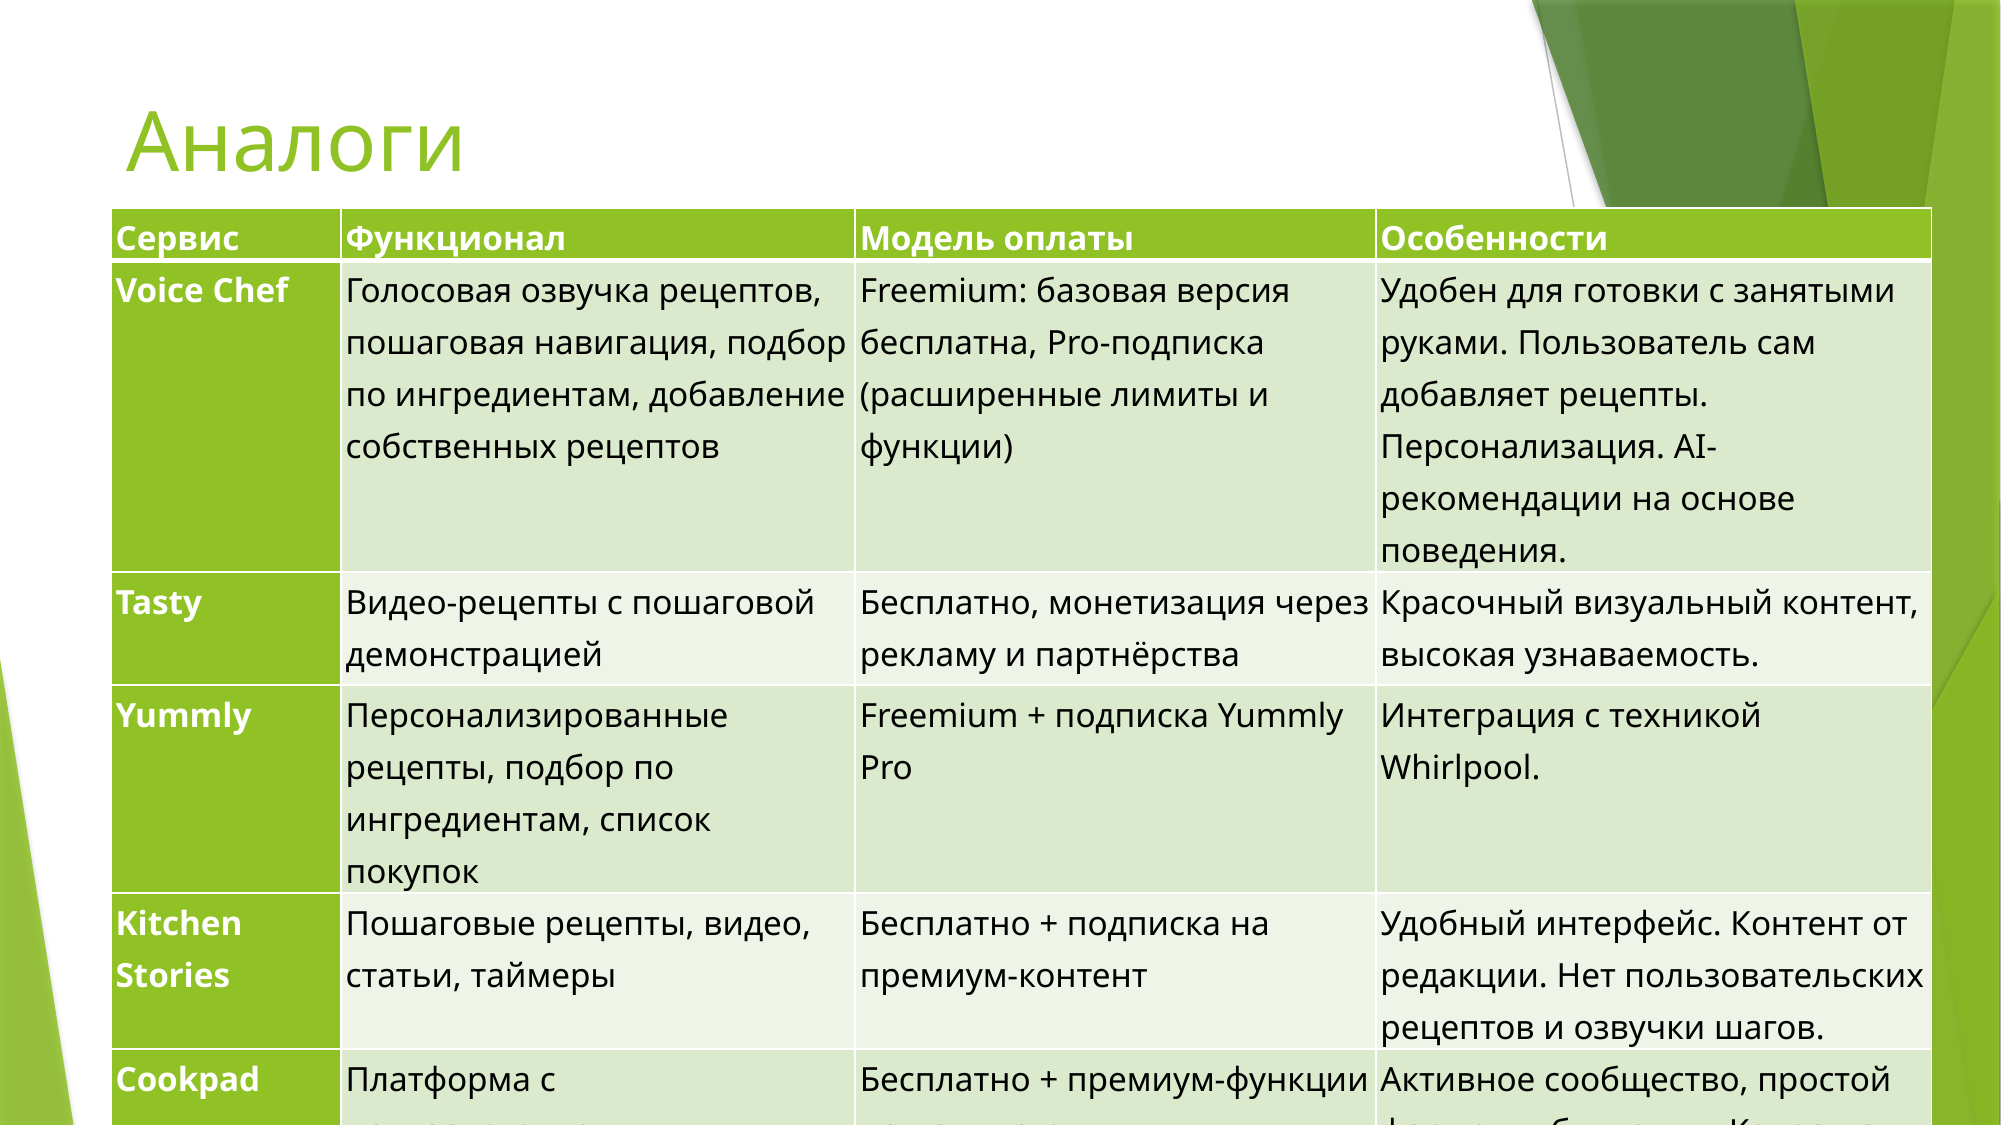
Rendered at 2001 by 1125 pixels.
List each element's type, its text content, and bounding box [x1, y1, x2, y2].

table_cell Голосовая озвучка рецептов, пошаговая навигация, подбор по ингредиентам, добавление собственных рецептов [342, 263, 854, 571]
table_cell Платформа с пользовательскими рецептами [342, 1050, 854, 1125]
table_header Модель оплаты [856, 209, 1375, 258]
table_cell Tasty [112, 573, 340, 684]
table_header Особенности [1377, 209, 1931, 258]
table_cell Yummly [112, 686, 340, 892]
table_cell Персонализированные рецепты, подбор по ингредиентам, список покупок [342, 686, 854, 892]
table_cell Удобный интерфейс. Контент от редакции. Нет пользовательских рецептов и озвучки шагов. [1377, 894, 1931, 1048]
table_cell Бесплатно + подписка на премиум-контент [856, 894, 1375, 1048]
table_cell Красочный визуальный контент, высокая узнаваемость. [1377, 573, 1931, 684]
table_cell Бесплатно + премиум-функции по подписке [856, 1050, 1375, 1125]
table_header Сервис [112, 209, 340, 258]
table_cell Cookpad [112, 1050, 340, 1125]
table_cell Удобен для готовки с занятыми руками. Пользователь сам добавляет рецепты. Персонализация. AI-рекомендации на основе поведения. [1377, 263, 1931, 571]
table_header Функционал [342, 209, 854, 258]
table_cell Бесплатно, монетизация через рекламу и партнёрства [856, 573, 1375, 684]
table_cell Freemium + подписка Yummly Pro [856, 686, 1375, 892]
table_cell Интеграция с техникой Whirlpool. [1377, 686, 1931, 892]
table_cell Видео-рецепты с пошаговой демонстрацией [342, 573, 854, 684]
table_cell Kitchen Stories [112, 894, 340, 1048]
table_cell Пошаговые рецепты, видео, статьи, таймеры [342, 894, 854, 1048]
table_cell Voice Chef [112, 263, 340, 571]
table_cell Freemium: базовая версия бесплатна, Pro-подписка (расширенные лимиты и функции) [856, 263, 1375, 571]
title Аналоги [111, 81, 1522, 207]
table_cell Активное сообщество, простой формат публикации. Качество рецептов не всегда стабильно, слабая модерация. [1377, 1050, 1931, 1125]
